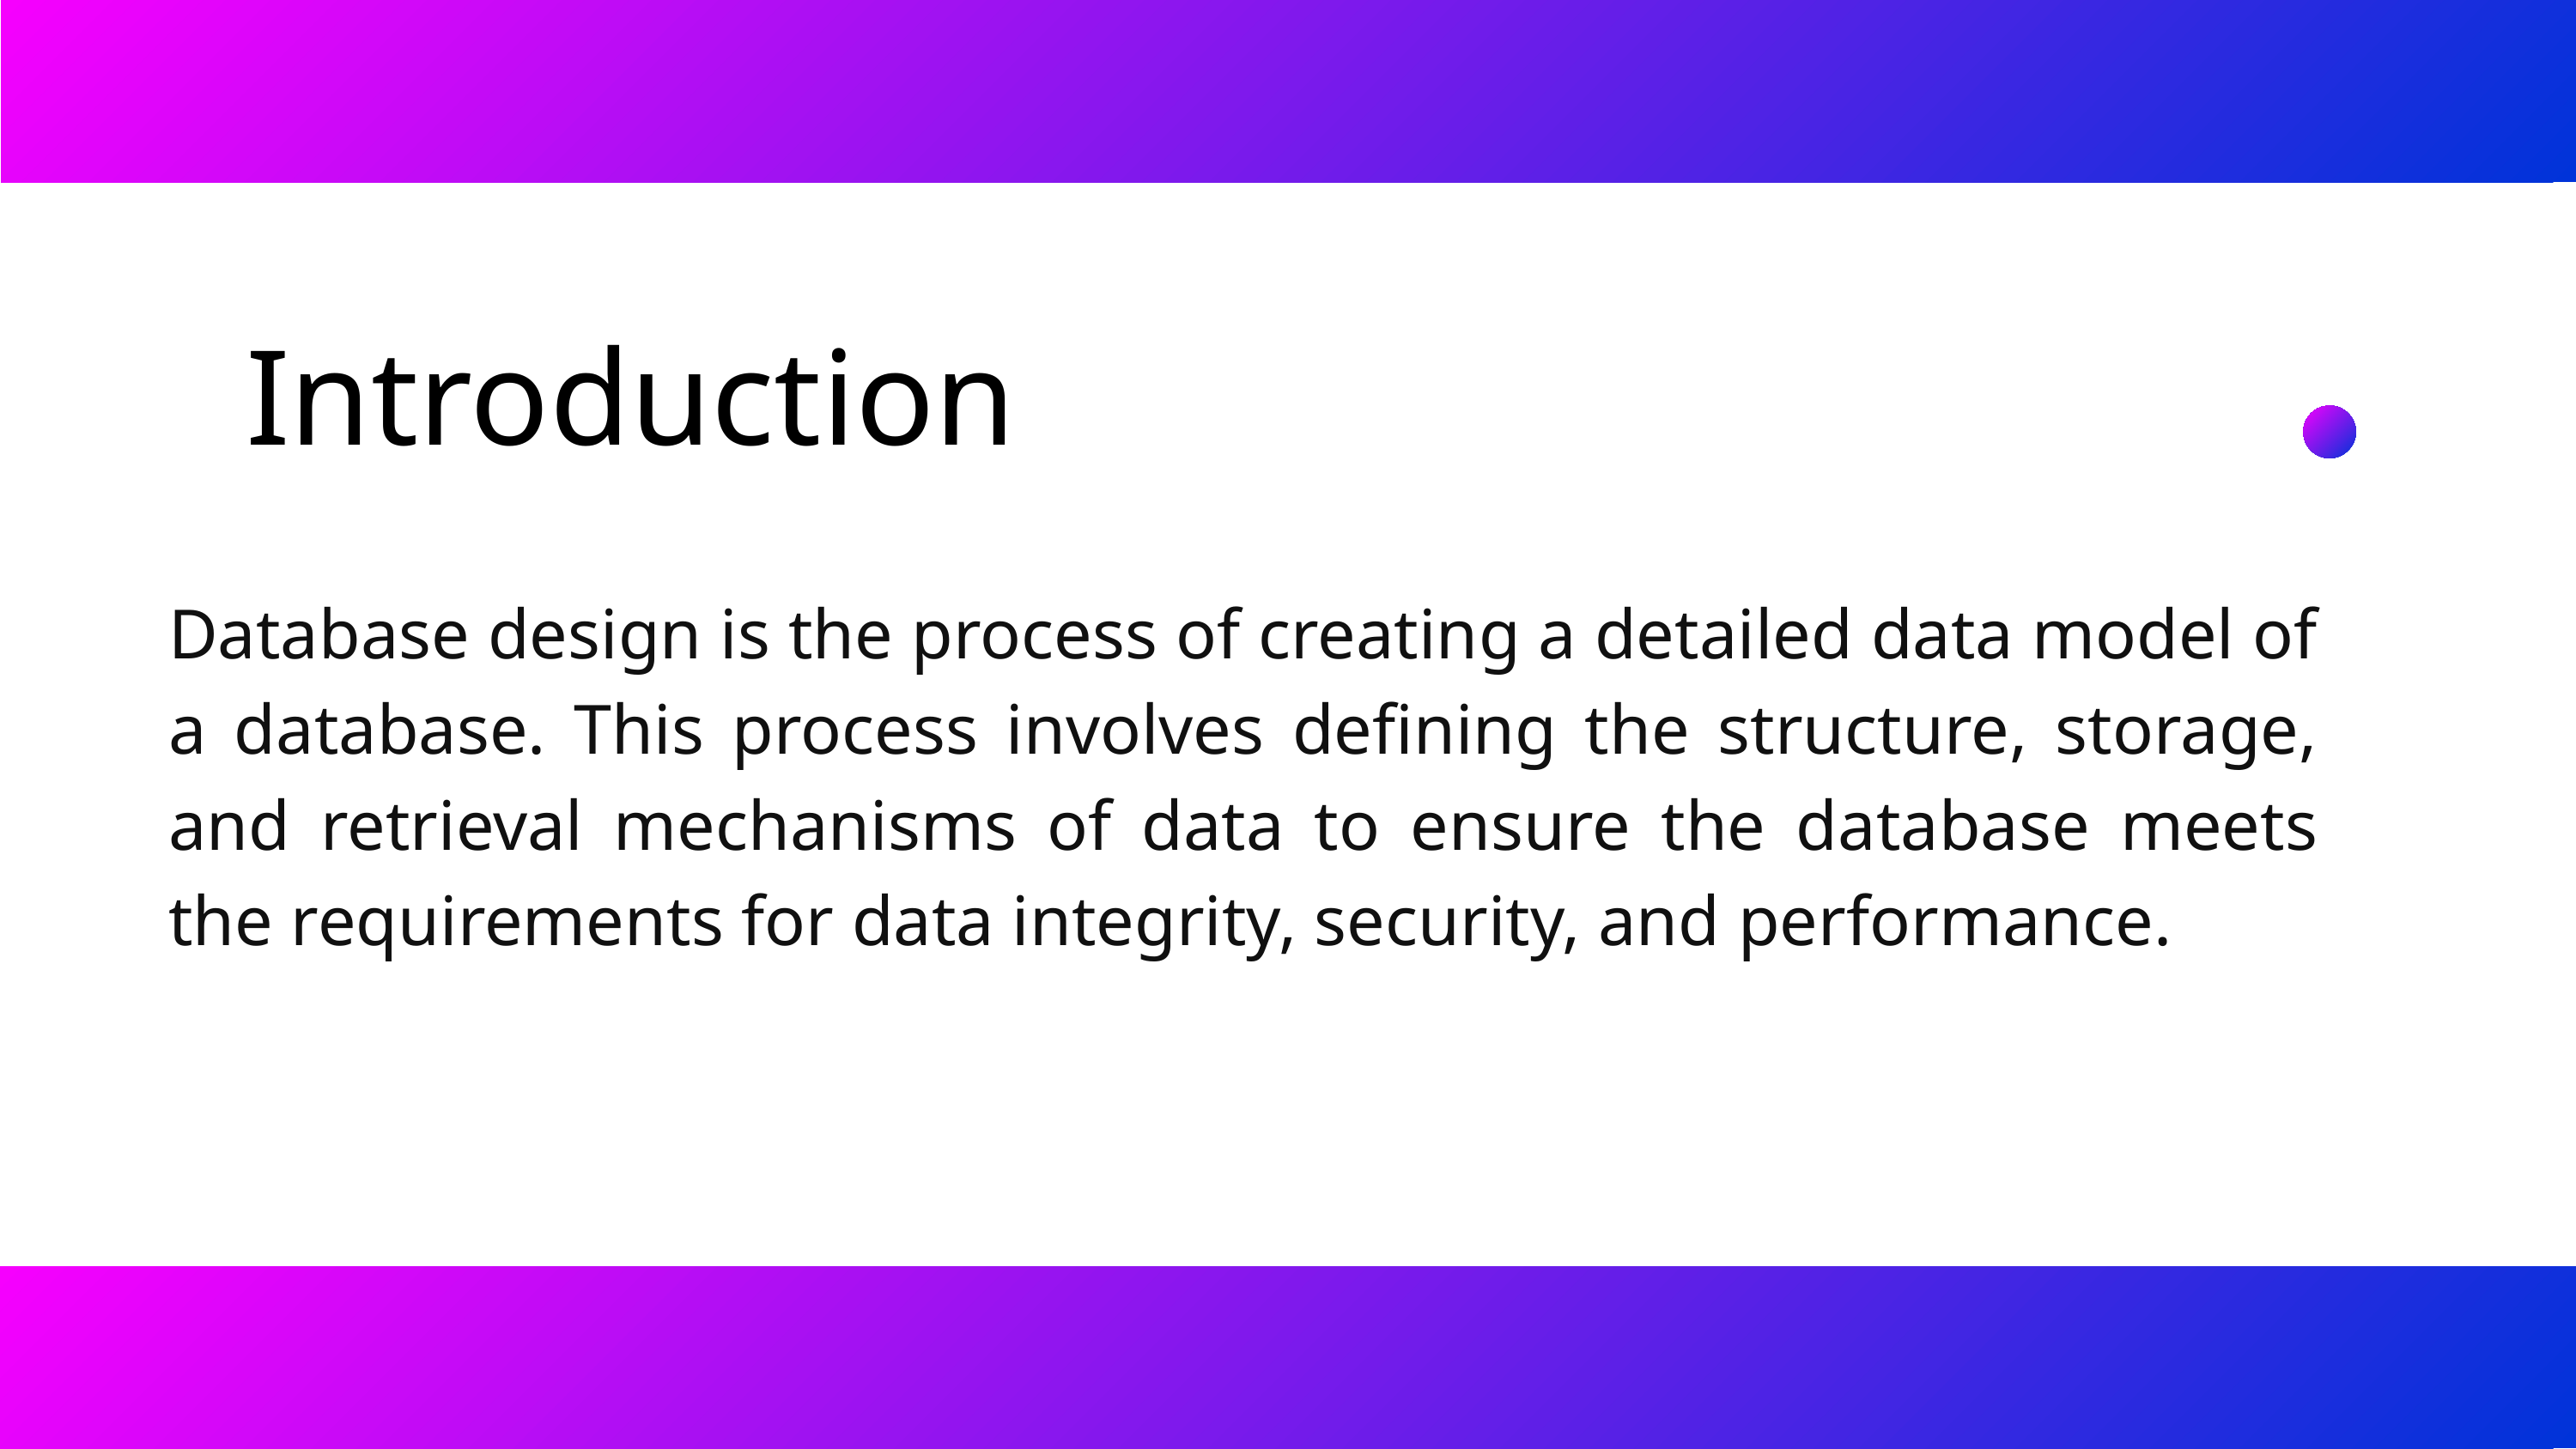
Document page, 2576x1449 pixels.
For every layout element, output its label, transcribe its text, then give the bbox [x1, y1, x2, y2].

text_box Introduction [52, 288, 1017, 472]
text_box Database design is the process of creating a detailed data model of a database. This process involves defining the structure, storage, and retrieval mechanisms of data to ensure the database meets the requirements for data integrity, security, and performance. [167, 577, 2318, 959]
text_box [0, 1245, 2576, 1449]
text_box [1, 0, 2576, 183]
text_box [2303, 405, 2356, 459]
